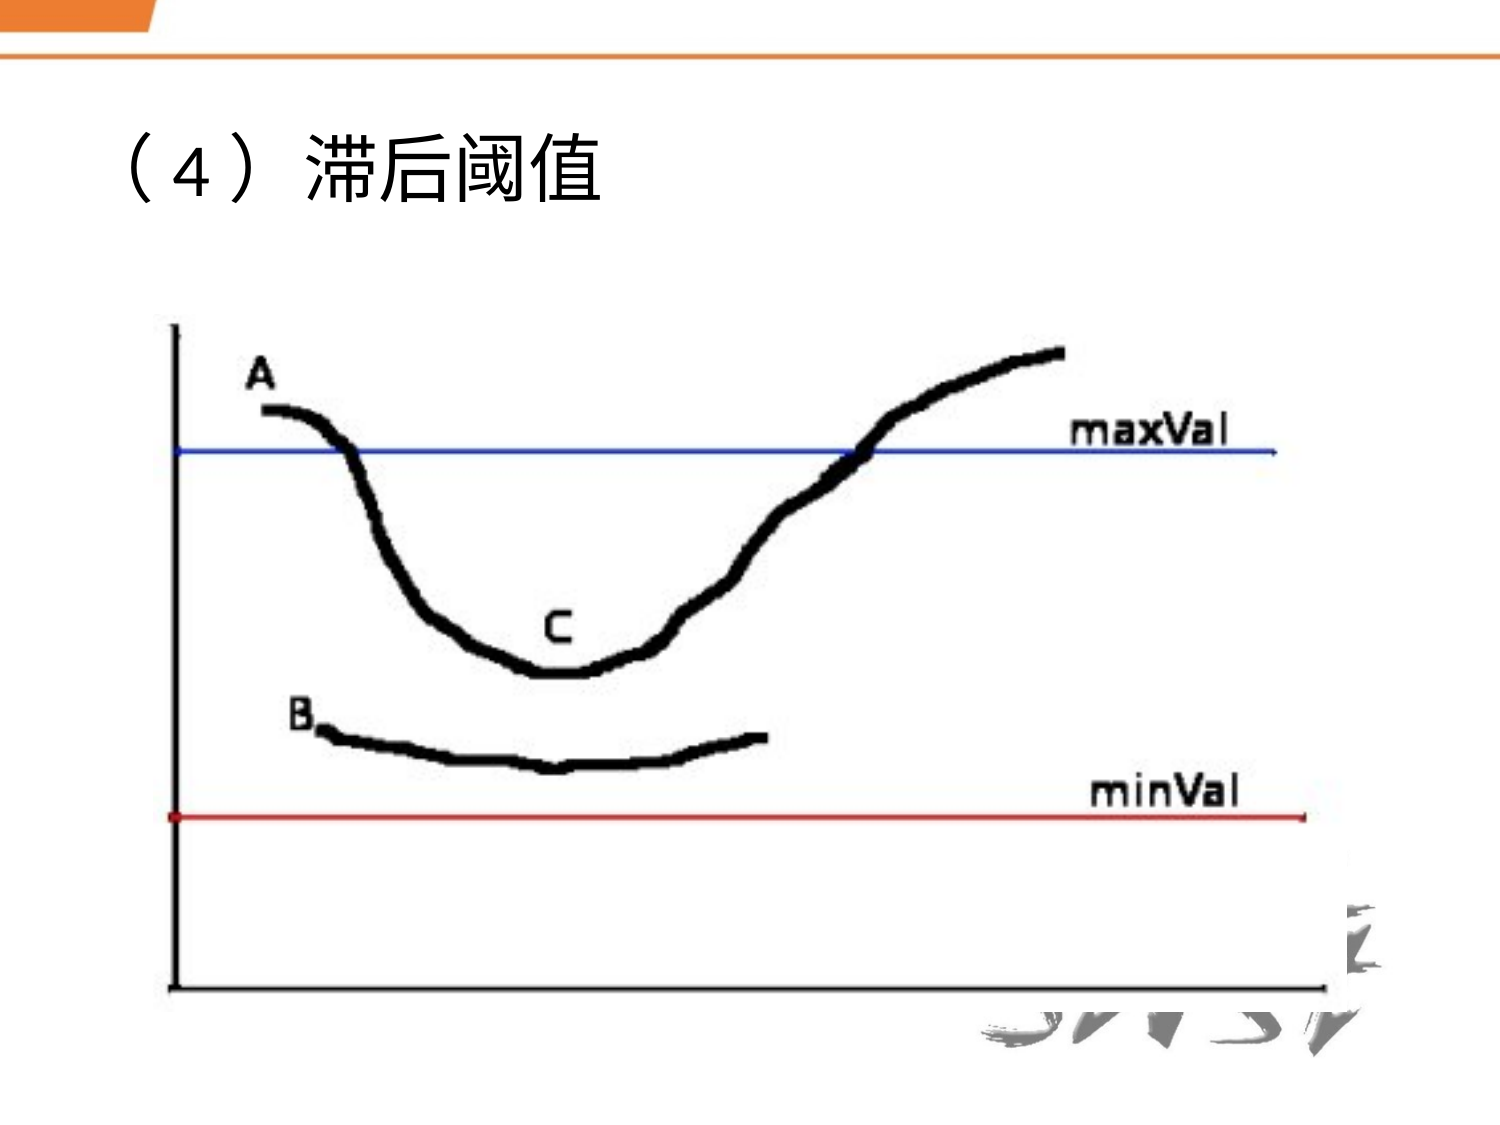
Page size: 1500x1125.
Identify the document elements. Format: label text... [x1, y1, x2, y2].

picture [0, 0, 1500, 1125]
text_box （4）滞后阈值 [64, 113, 1353, 219]
